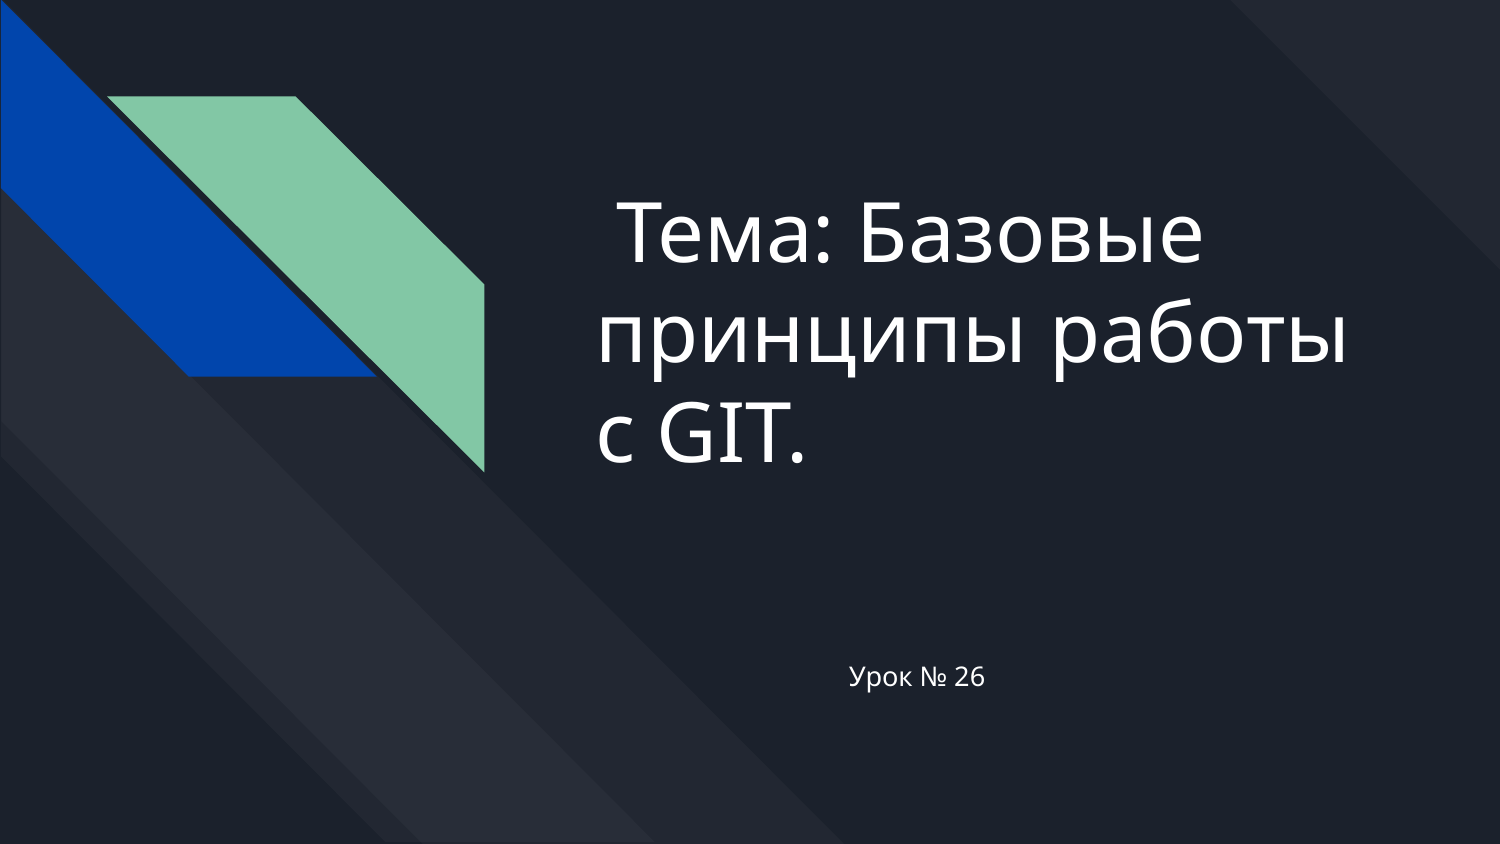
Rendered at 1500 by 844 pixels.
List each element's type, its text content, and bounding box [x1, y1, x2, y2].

title Тема: Базовые принципы работы с GIT. [580, 164, 1404, 518]
subtitle Урок № 26 [833, 643, 1404, 727]
